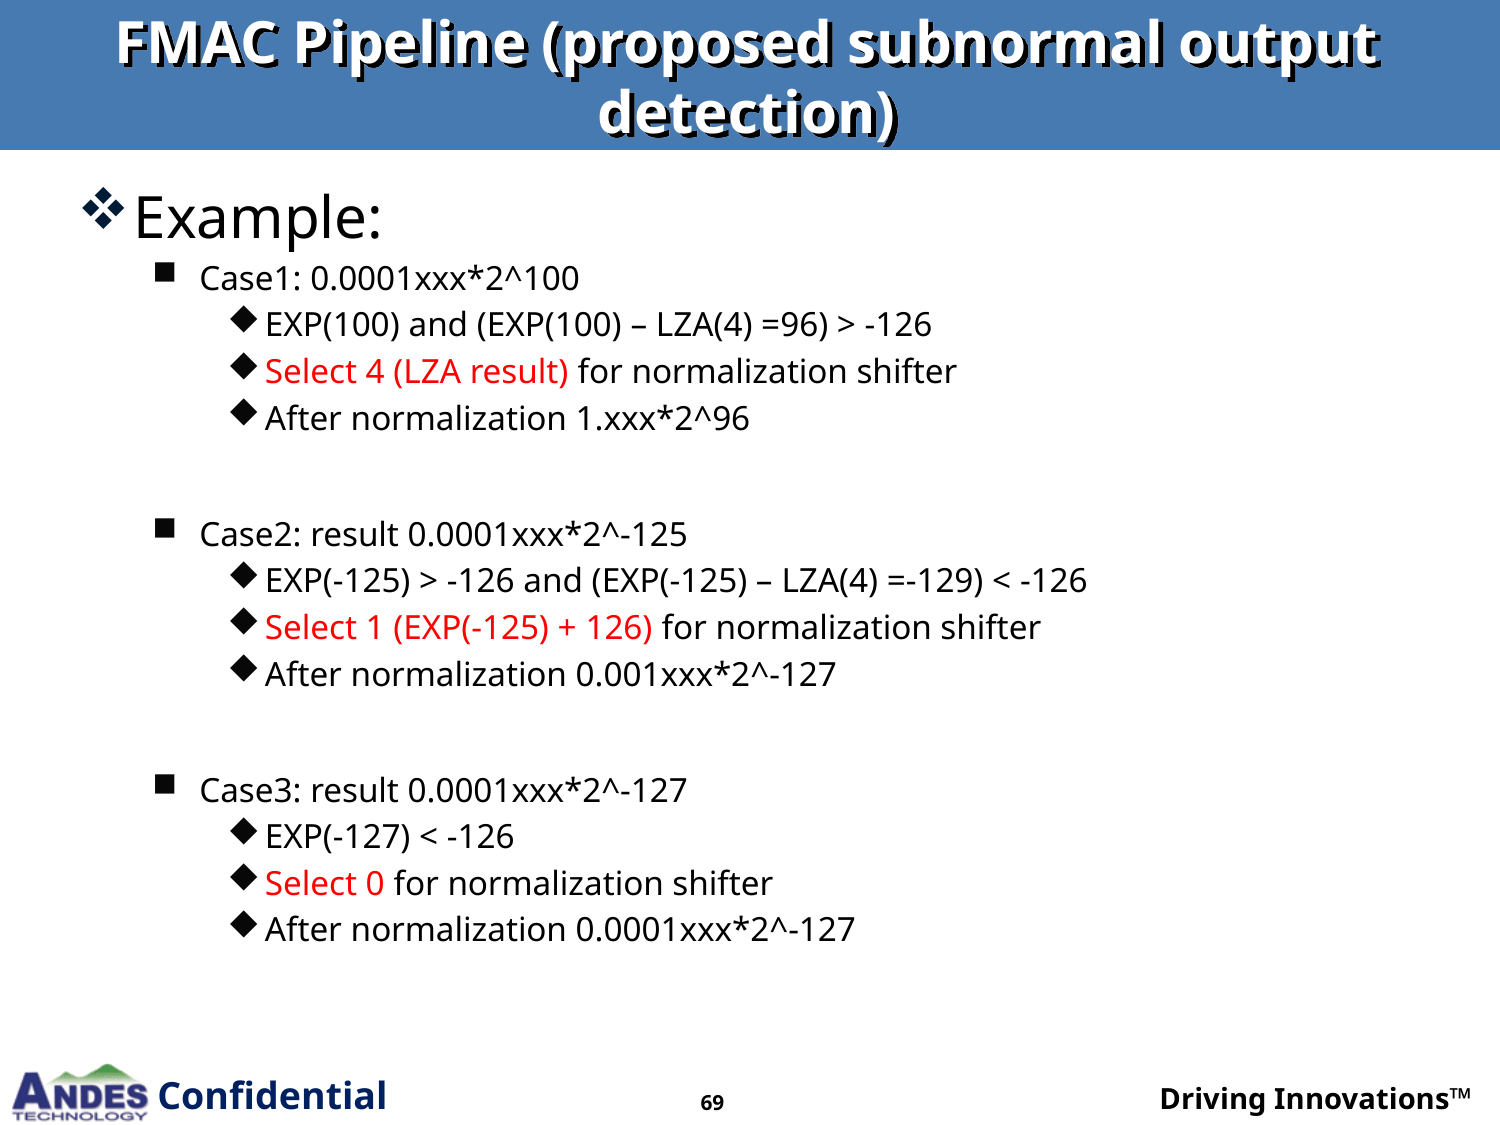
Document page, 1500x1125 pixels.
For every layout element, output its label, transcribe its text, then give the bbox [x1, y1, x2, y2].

text_box [0, 0, 1500, 74]
picture [0, 1063, 163, 1123]
list Example: Case1: 0.0001xxx*2^100 EXP(100) and (EXP(100) – LZA(4) =96) > -126 Select 4 (LZA result) for normalization shifter After normalization 1.xxx*2^96 Case2: result 0.0001xxx*2^-125 EXP(-125) > -126 and (EXP(-125) – LZA(4) =-129) < -126 Select 1 (EXP(-125) + 126) for normalization shifter After normalization 0.001xxx*2^-127 Case3: result 0.0001xxx*2^-127 EXP(-127) < -126 Select 0 for normalization shifter After normalization 0.0001xxx*2^-127 [62, 172, 1446, 1038]
title FMAC Pipeline (proposed subnormal output detection) [32, 76, 1461, 125]
